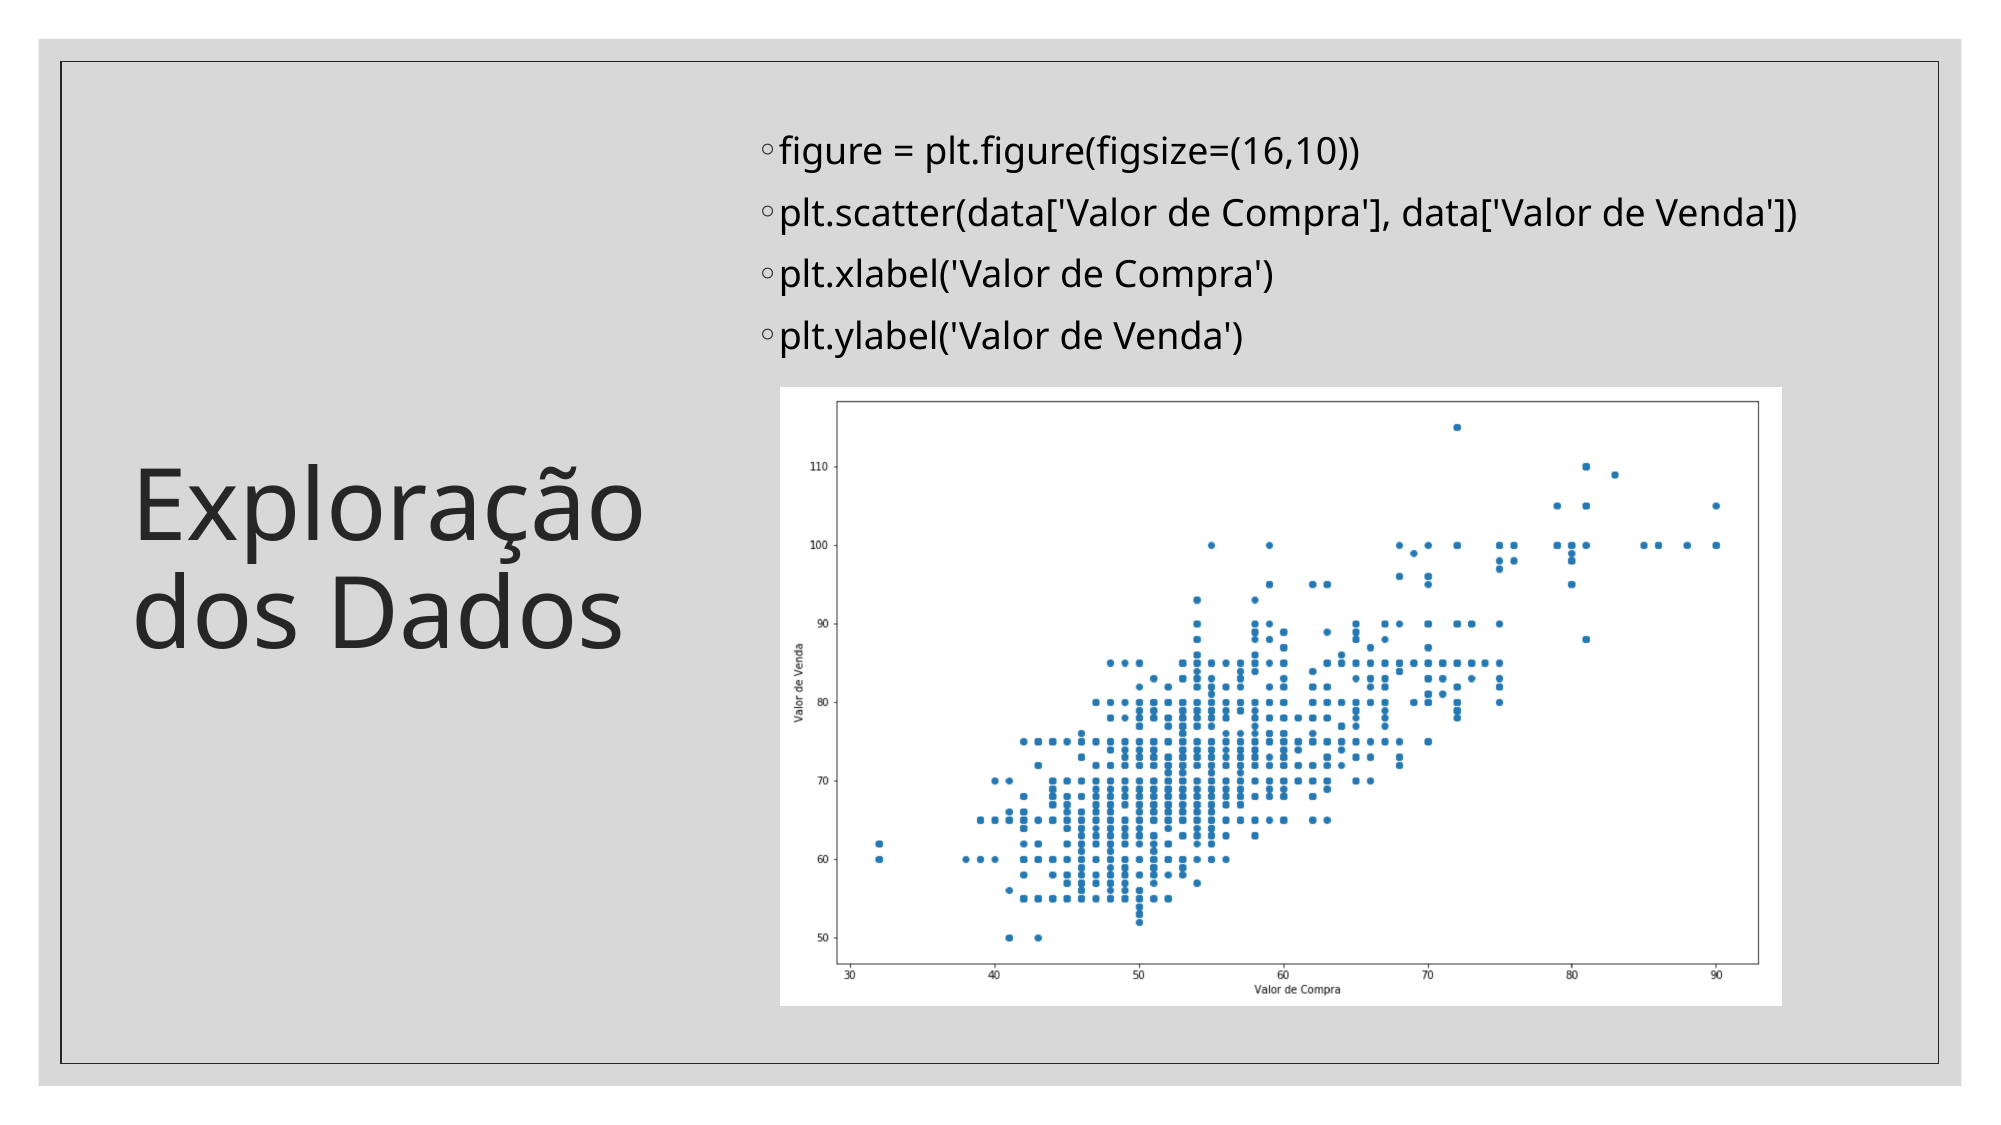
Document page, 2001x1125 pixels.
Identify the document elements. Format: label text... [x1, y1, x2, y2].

title Exploração dos Dados [116, 119, 663, 1006]
picture [780, 387, 1782, 1006]
list figure = plt.figure(figsize=(16,10)) plt.scatter(data['Valor de Compra'], data['Valor de Venda']) plt.xlabel('Valor de Compra') plt.ylabel('Valor de Venda') [741, 119, 1879, 624]
text_box [0, 0, 2000, 1125]
text_box [38, 38, 1962, 1086]
text_box [61, 61, 1939, 1064]
